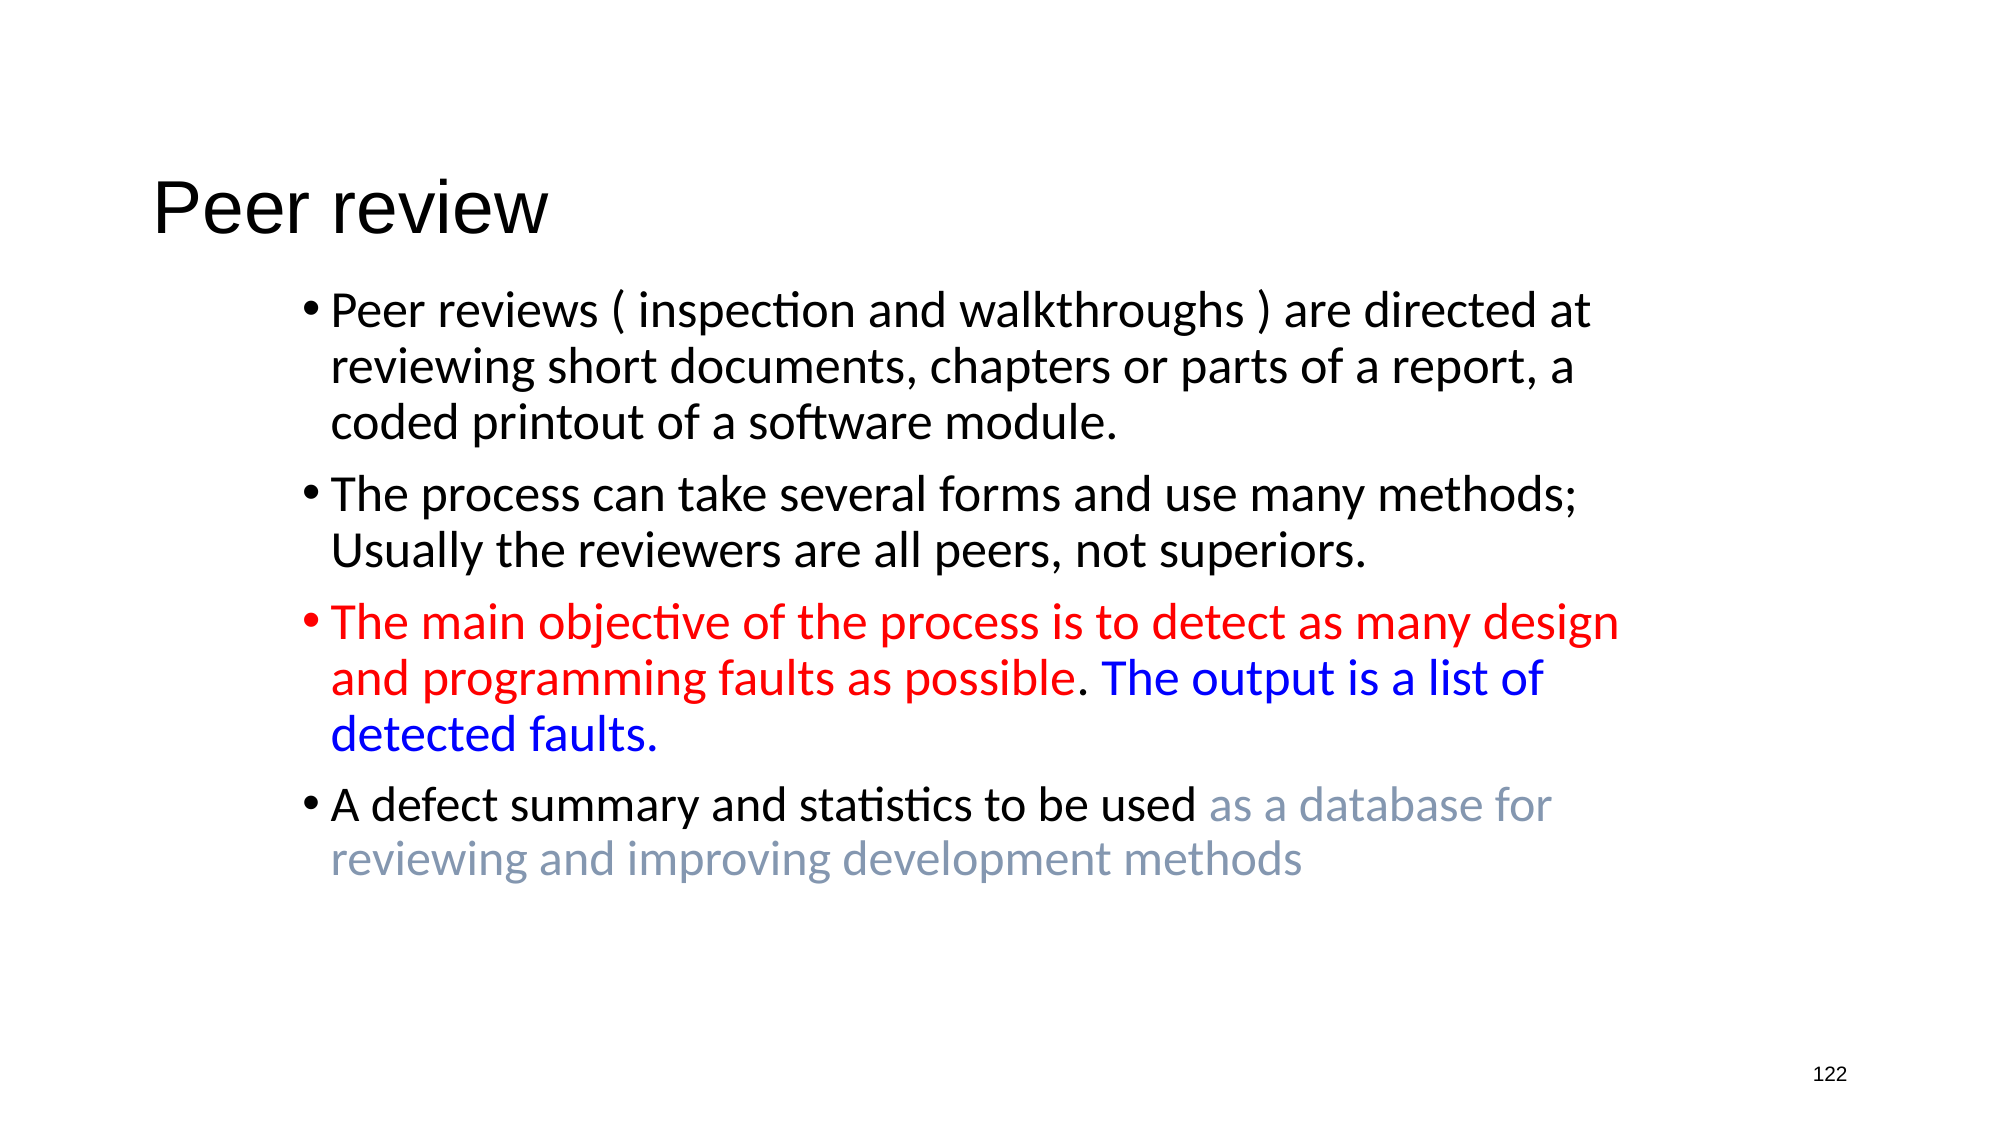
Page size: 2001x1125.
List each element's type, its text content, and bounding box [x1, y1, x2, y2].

title Peer review [137, 59, 1863, 278]
list Peer reviews ( inspection and walkthroughs ) are directed at reviewing short documents, chapters or parts of a report, a coded printout of a software module. The process can take several forms and use many methods; Usually the reviewers are all peers, not superiors. The main objective of the process is to detect as many design and programming faults as possible. The output is a list of detected faults. A defect summary and statistics to be used as a database for reviewing and improving development methods [287, 275, 1700, 1013]
slide_number 122 [1412, 1042, 1863, 1103]
